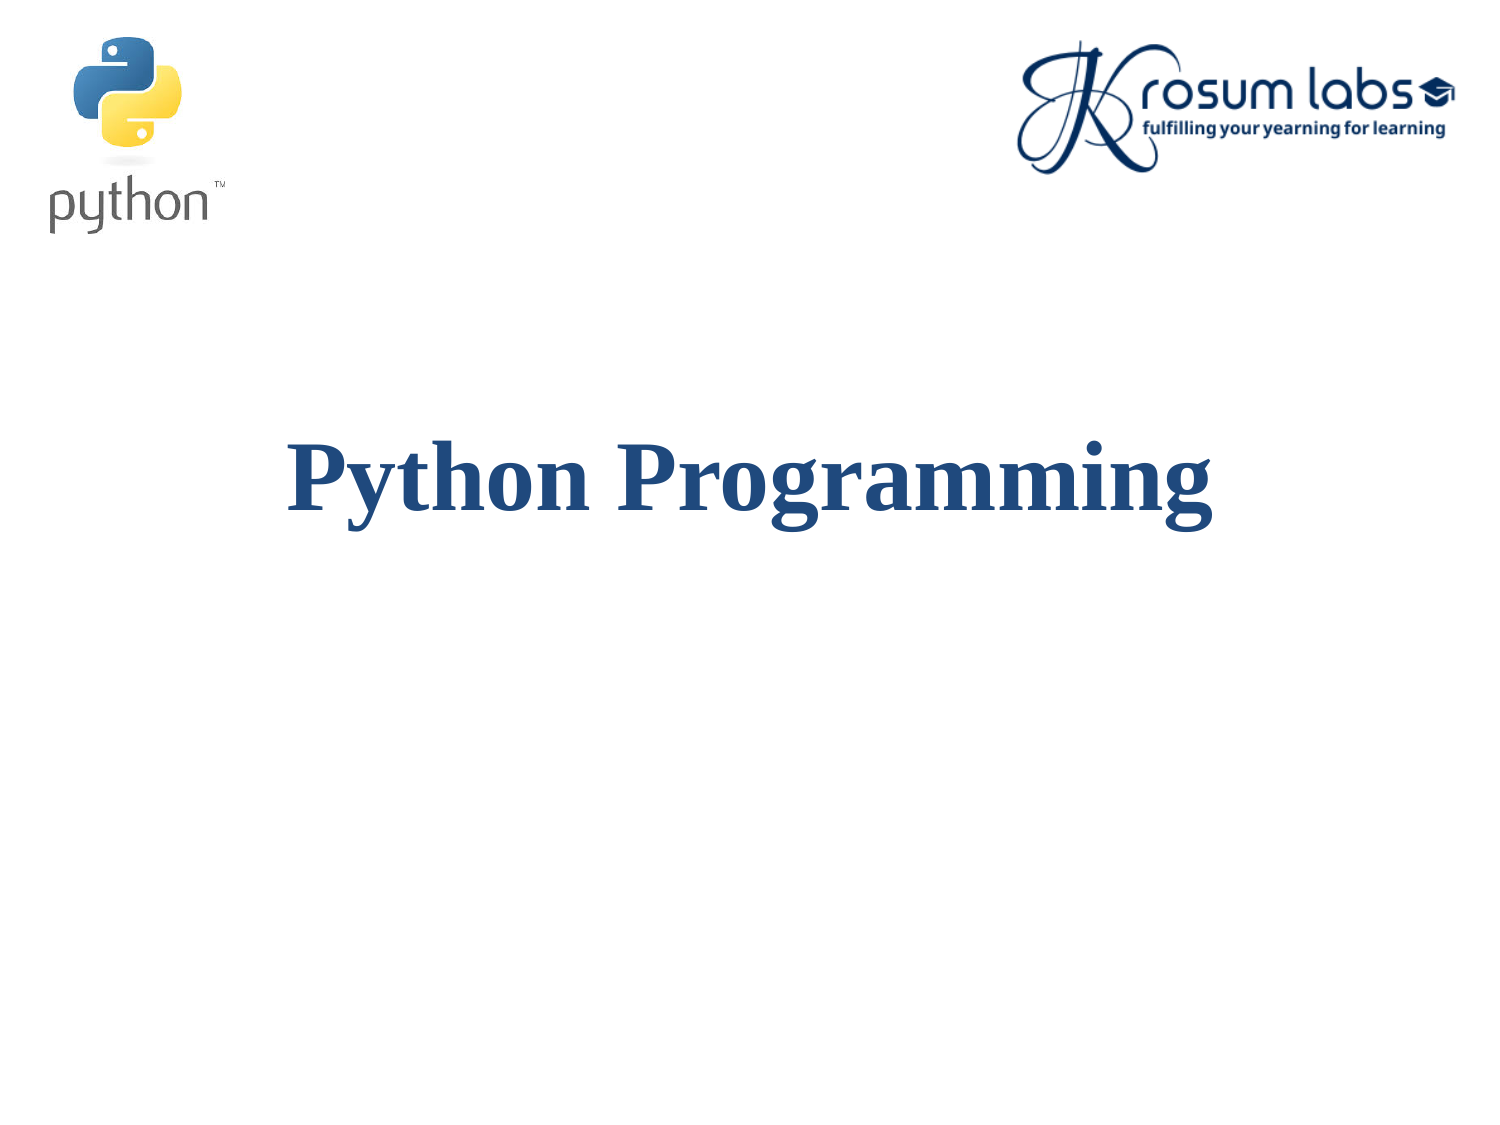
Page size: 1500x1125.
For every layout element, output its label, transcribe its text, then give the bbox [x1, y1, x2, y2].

title Python Programming [112, 349, 1388, 591]
picture [980, 24, 1483, 175]
picture [49, 37, 226, 234]
